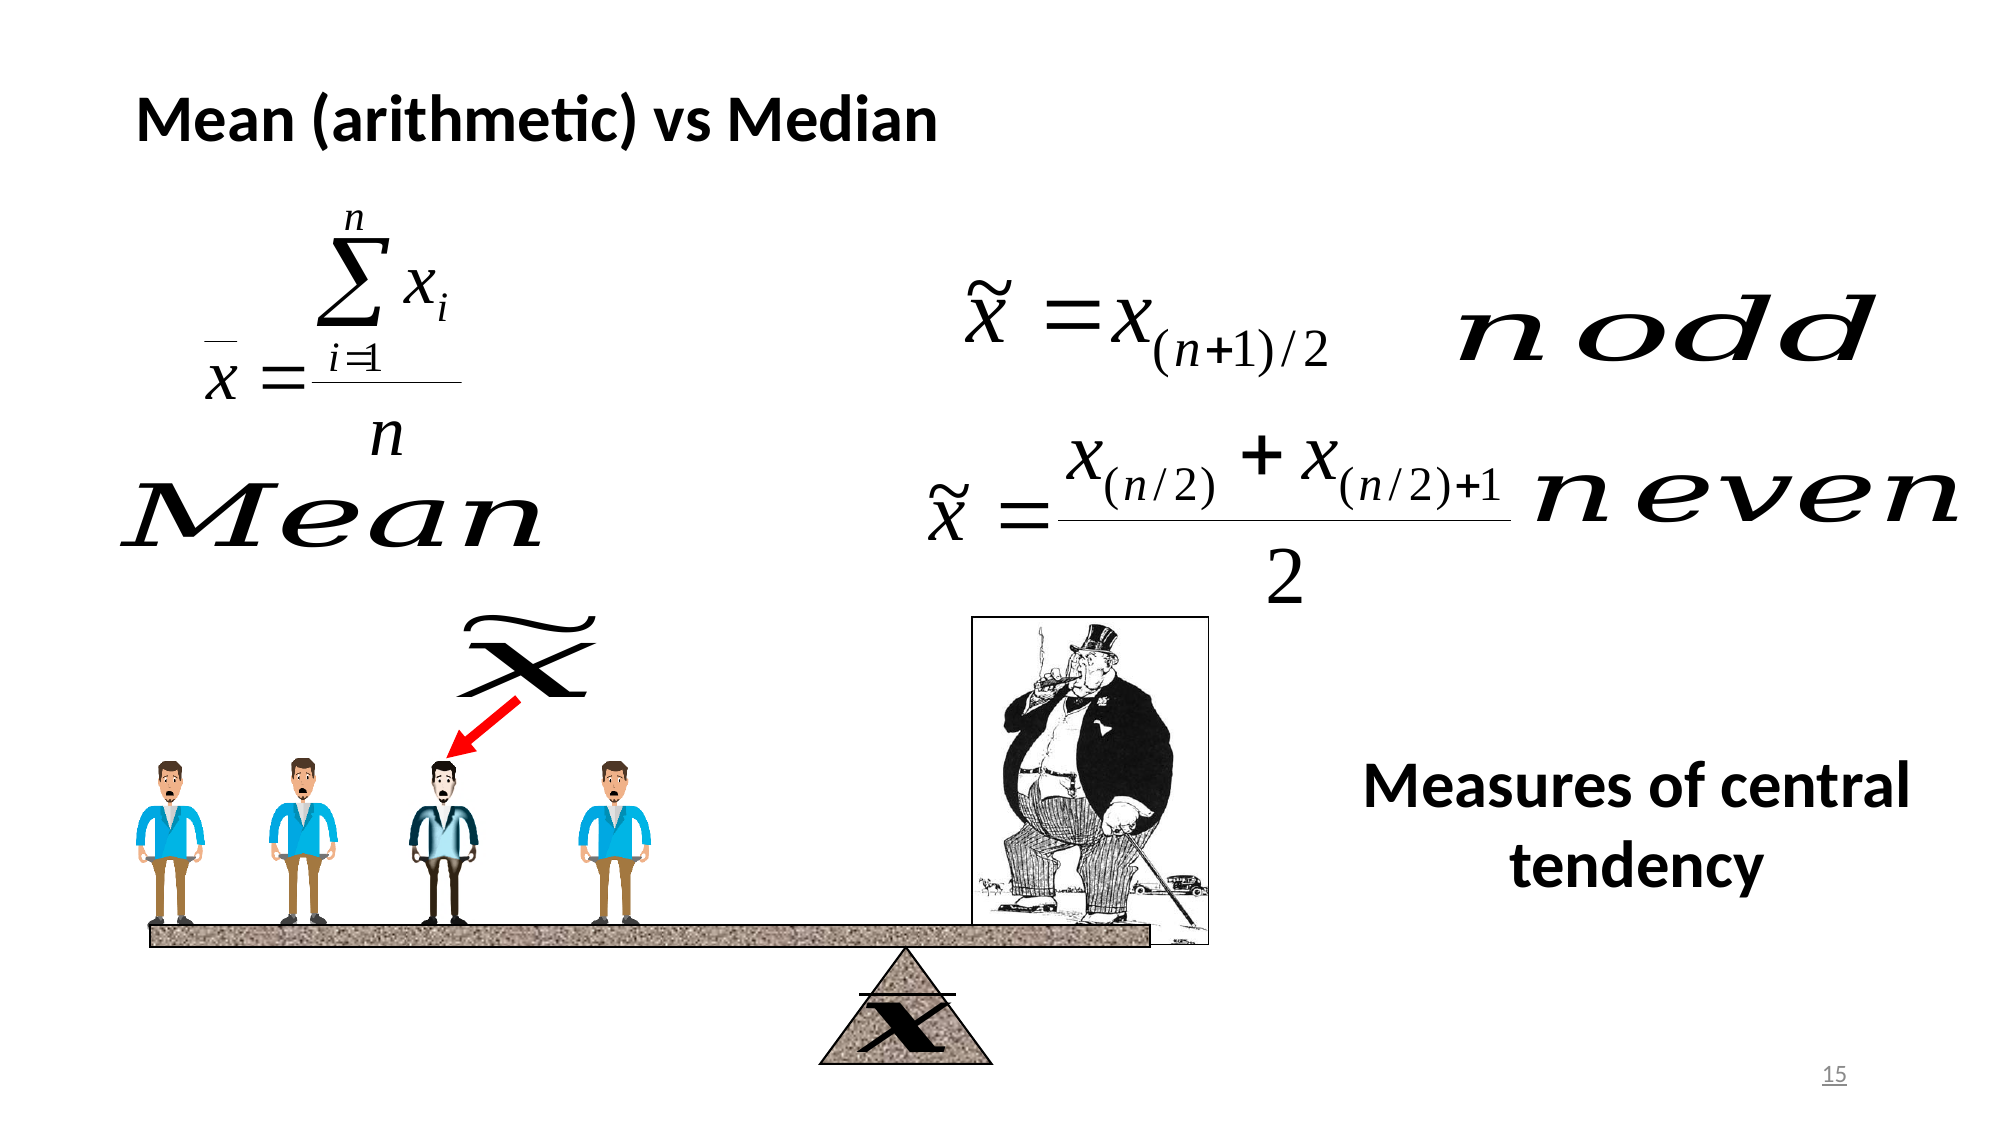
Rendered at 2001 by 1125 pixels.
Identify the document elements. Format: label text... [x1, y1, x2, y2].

text_box Measures of central tendency [1339, 733, 1935, 909]
text_box Mean (arithmetic) vs Median [19, 67, 1057, 162]
picture [971, 616, 1209, 945]
picture [531, 733, 698, 951]
text_box [698, 924, 1151, 948]
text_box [446, 698, 519, 759]
text_box [870, 945, 941, 993]
text_box [818, 996, 994, 1065]
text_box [948, 251, 1351, 396]
picture [91, 730, 523, 951]
slide_number 15 [1412, 1042, 1863, 1103]
text_box [523, 924, 531, 948]
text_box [192, 184, 474, 472]
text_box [912, 396, 1528, 623]
